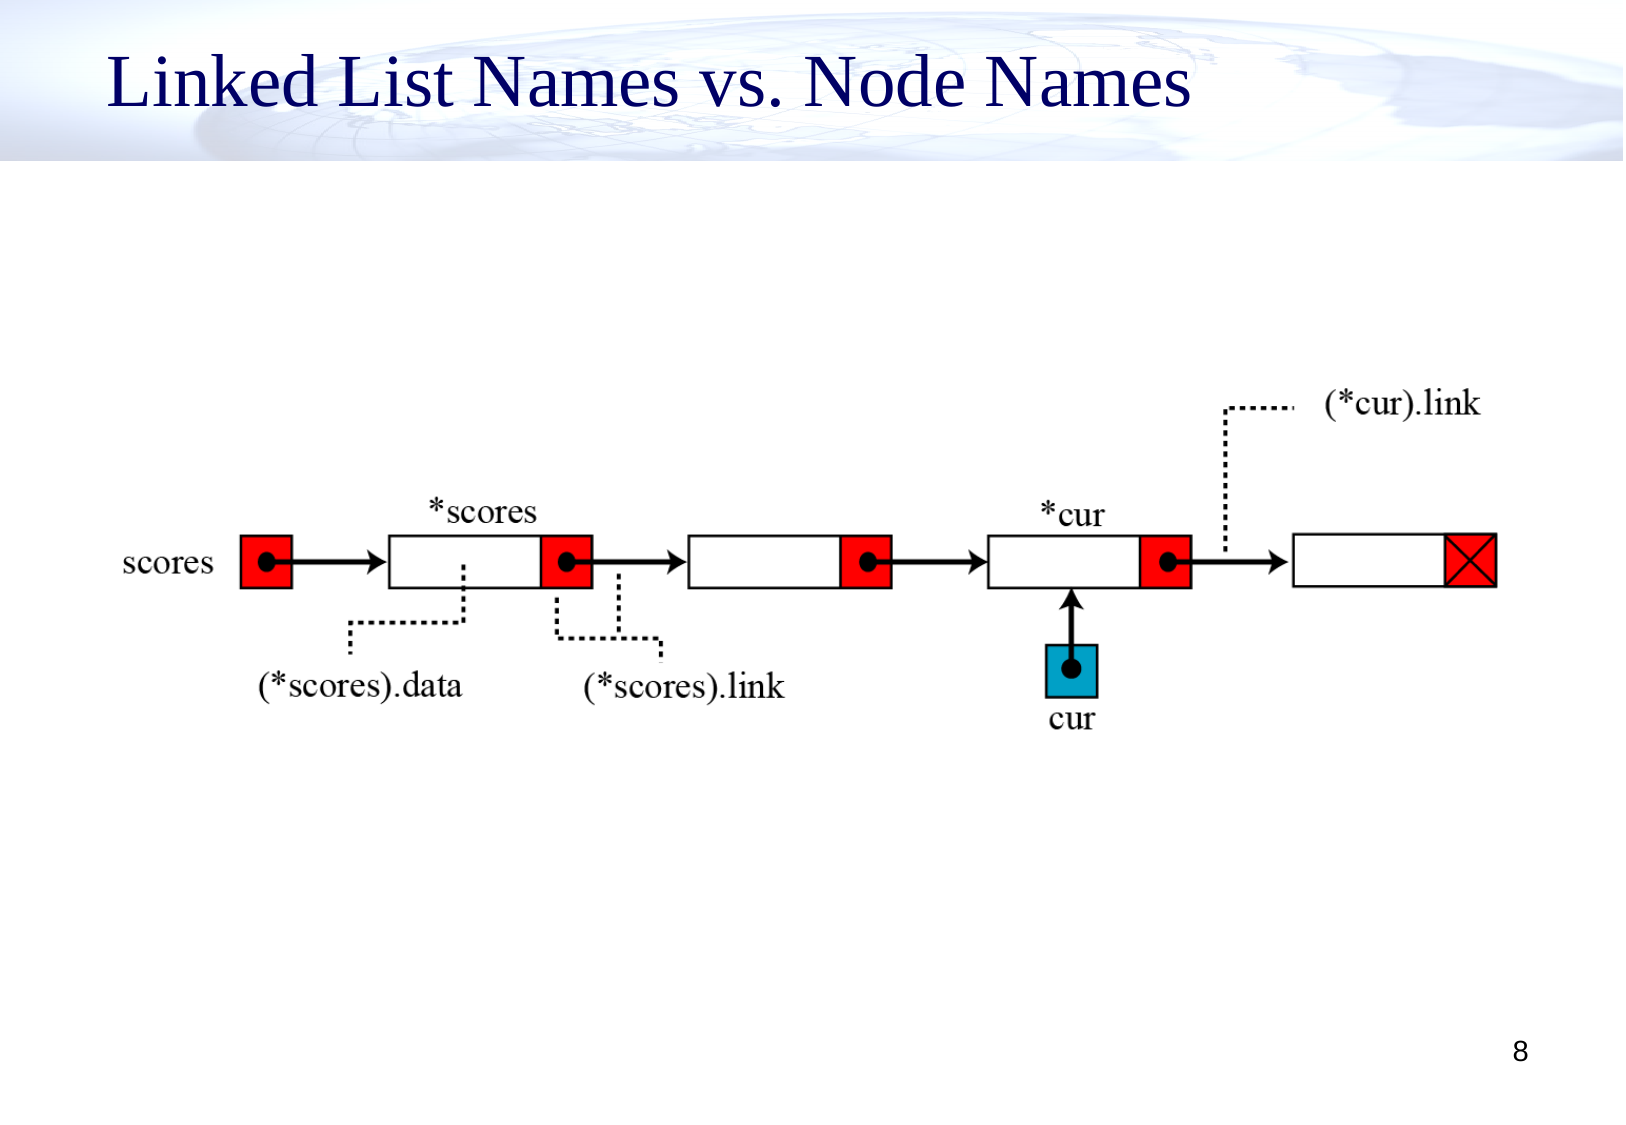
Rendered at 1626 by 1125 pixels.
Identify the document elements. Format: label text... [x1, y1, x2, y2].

picture [122, 383, 1498, 741]
slide_number 8 [1261, 1024, 1544, 1103]
title Linked List Names vs. Node Names [91, 1, 1556, 152]
